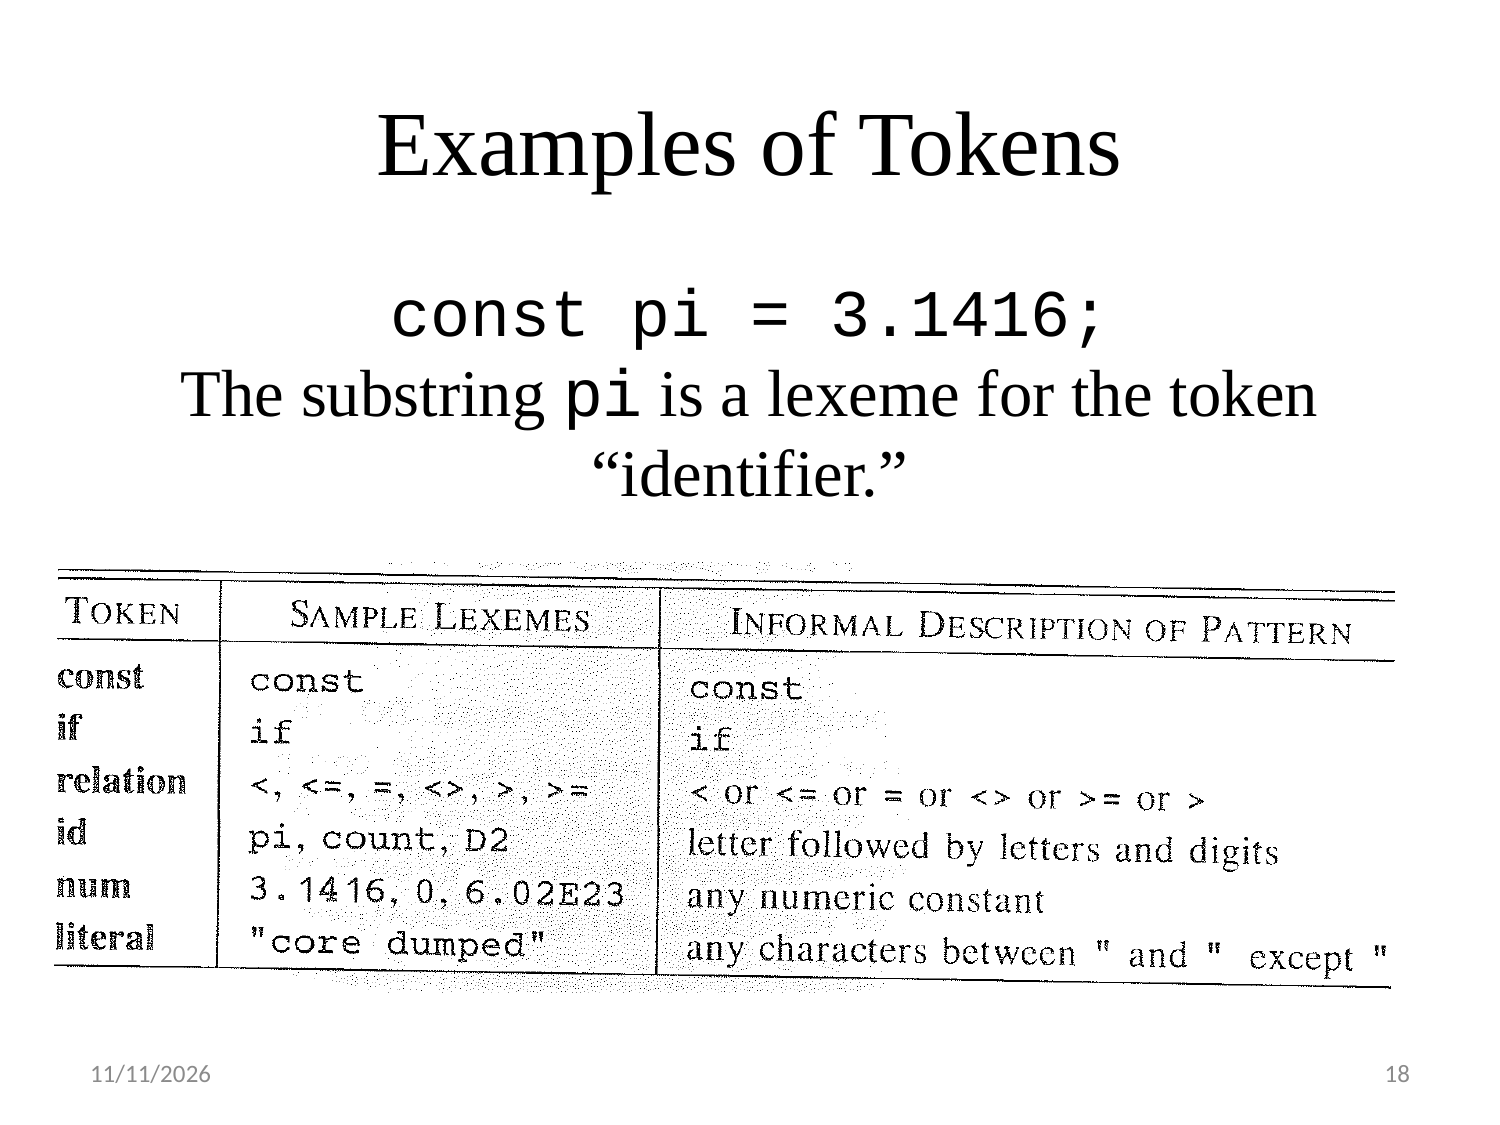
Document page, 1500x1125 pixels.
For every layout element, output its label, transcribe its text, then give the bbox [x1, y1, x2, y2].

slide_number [75, 1042, 425, 1103]
slide_number 18 [1074, 1042, 1425, 1103]
title Examples of Tokens [75, 45, 1425, 233]
picture [37, 562, 1407, 993]
list const pi = 3.1416; The substring pi is a lexeme for the token “identifier.” [75, 262, 1425, 438]
